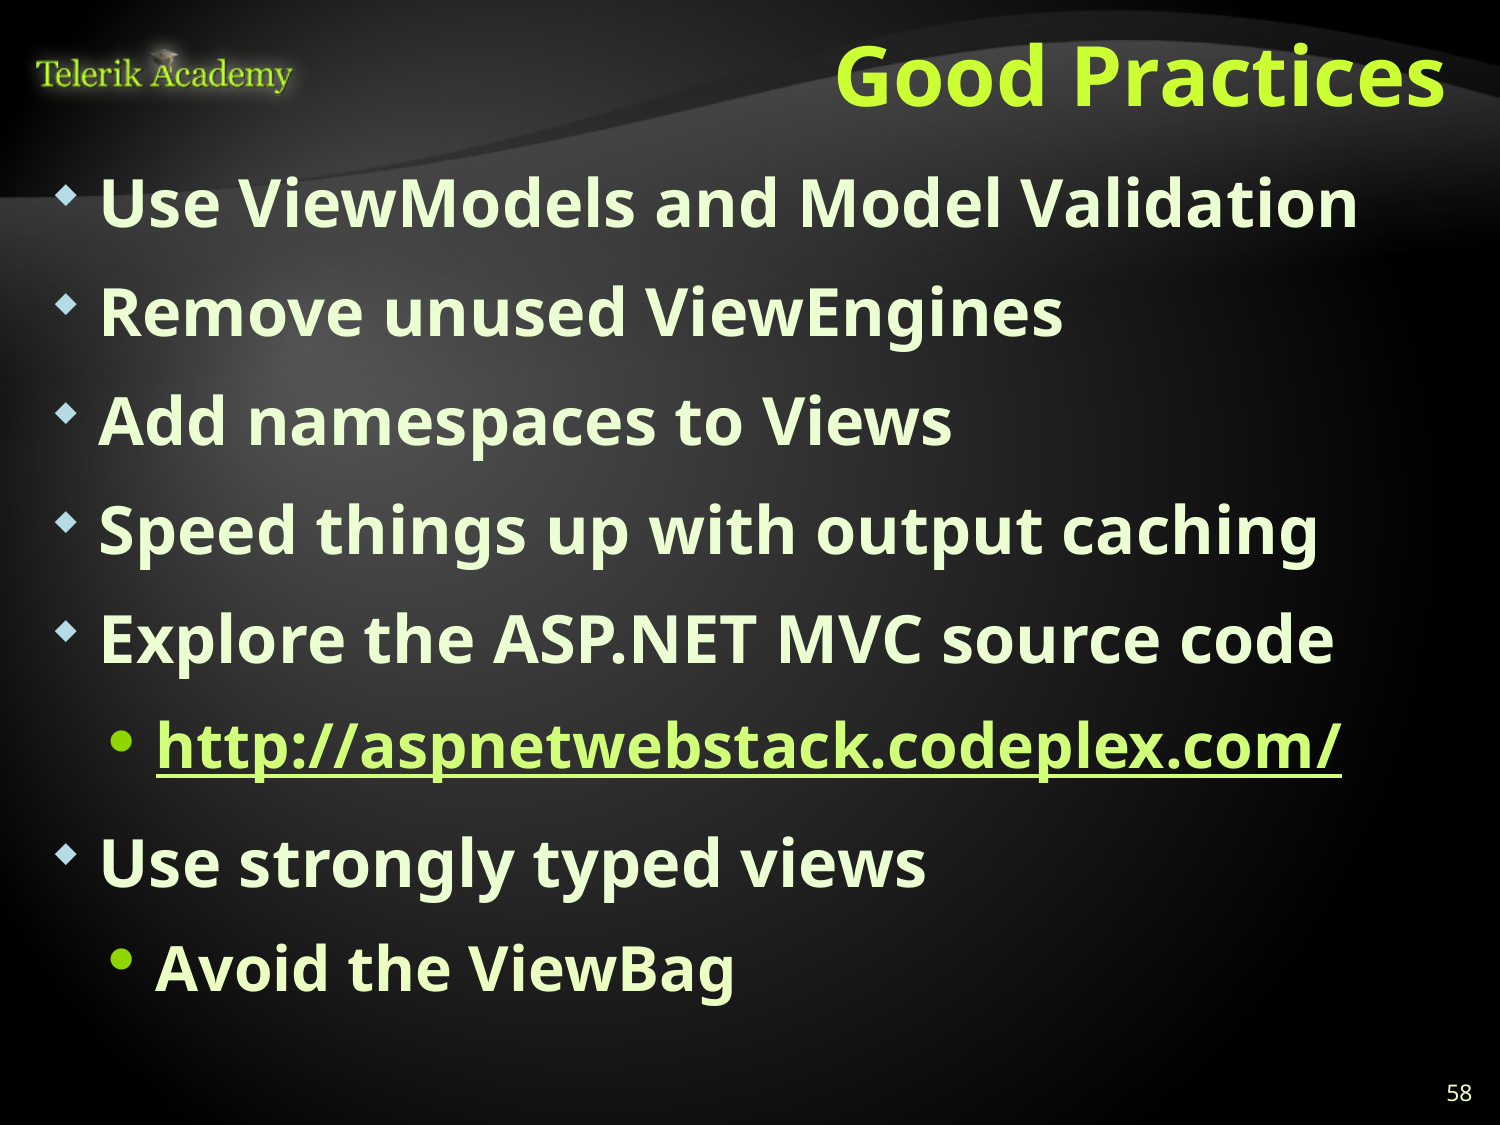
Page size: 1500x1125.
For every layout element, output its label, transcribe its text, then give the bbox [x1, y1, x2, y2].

list Use ViewModels and Model Validation Remove unused ViewEngines Add namespaces to Views Speed things up with output caching Explore the ASP.NET MVC source code http://aspnetwebstack.codeplex.com/ Use strongly typed views Avoid the ViewBag [37, 149, 1463, 1100]
title Good Practices [300, 12, 1463, 149]
picture [0, 0, 1500, 1125]
slide_number 58 [1412, 1074, 1488, 1113]
